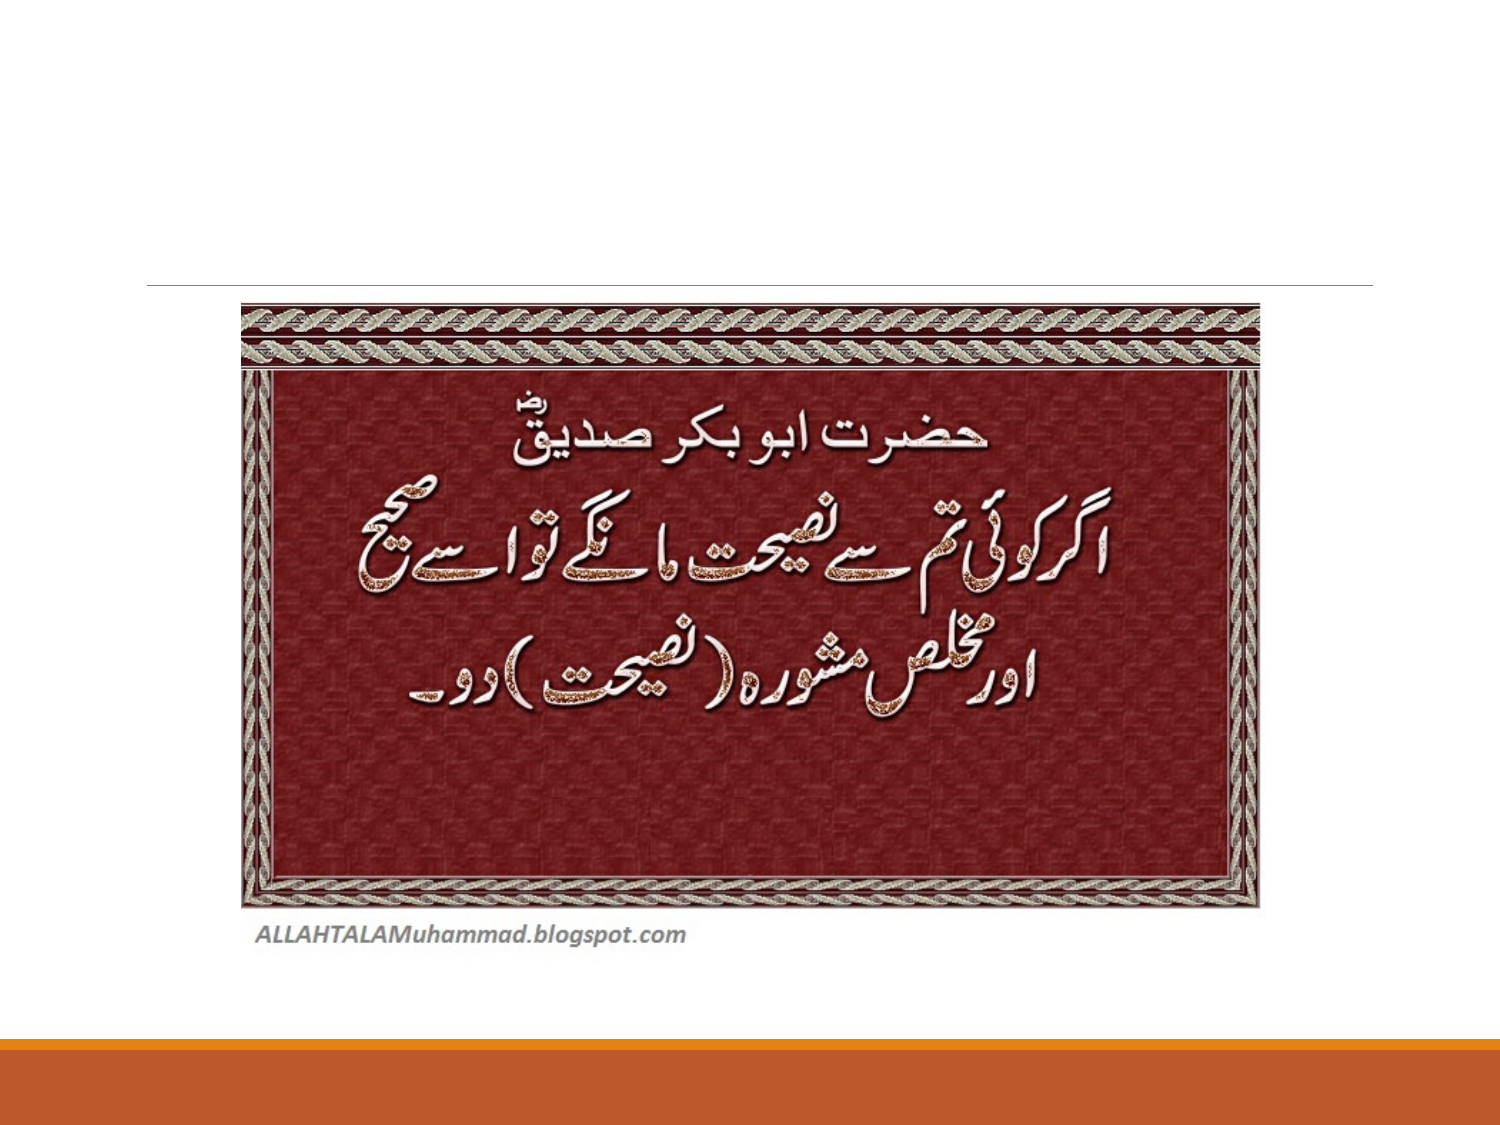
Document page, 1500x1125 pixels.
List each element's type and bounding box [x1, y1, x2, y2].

list [241, 302, 1266, 964]
